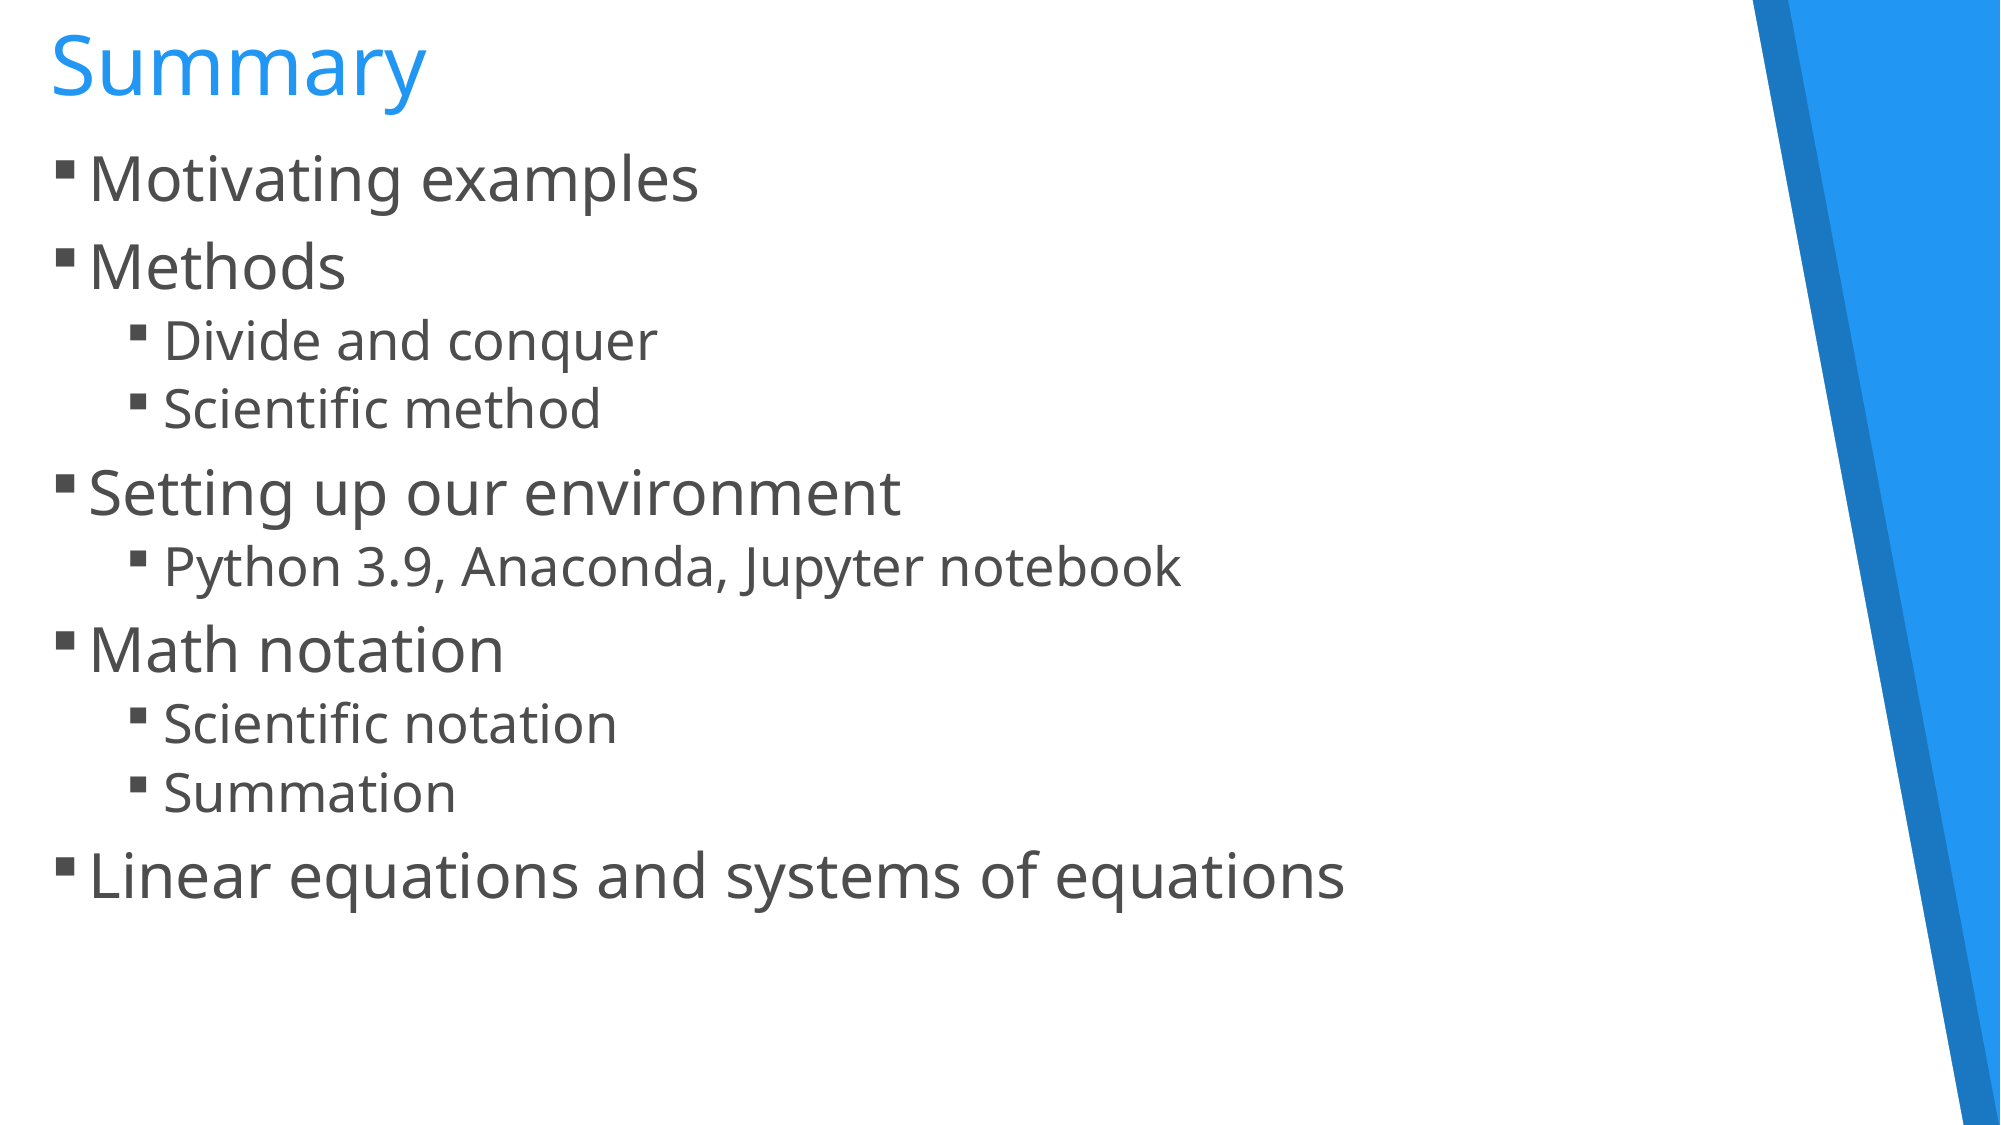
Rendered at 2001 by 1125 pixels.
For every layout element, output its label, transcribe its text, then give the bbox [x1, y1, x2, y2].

list Motivating examples Methods Divide and conquer Scientific method Setting up our environment Python 3.9, Anaconda, Jupyter notebook Math notation Scientific notation Summation Linear equations and systems of equations [35, 139, 1959, 1103]
title Summary [35, 0, 1959, 137]
